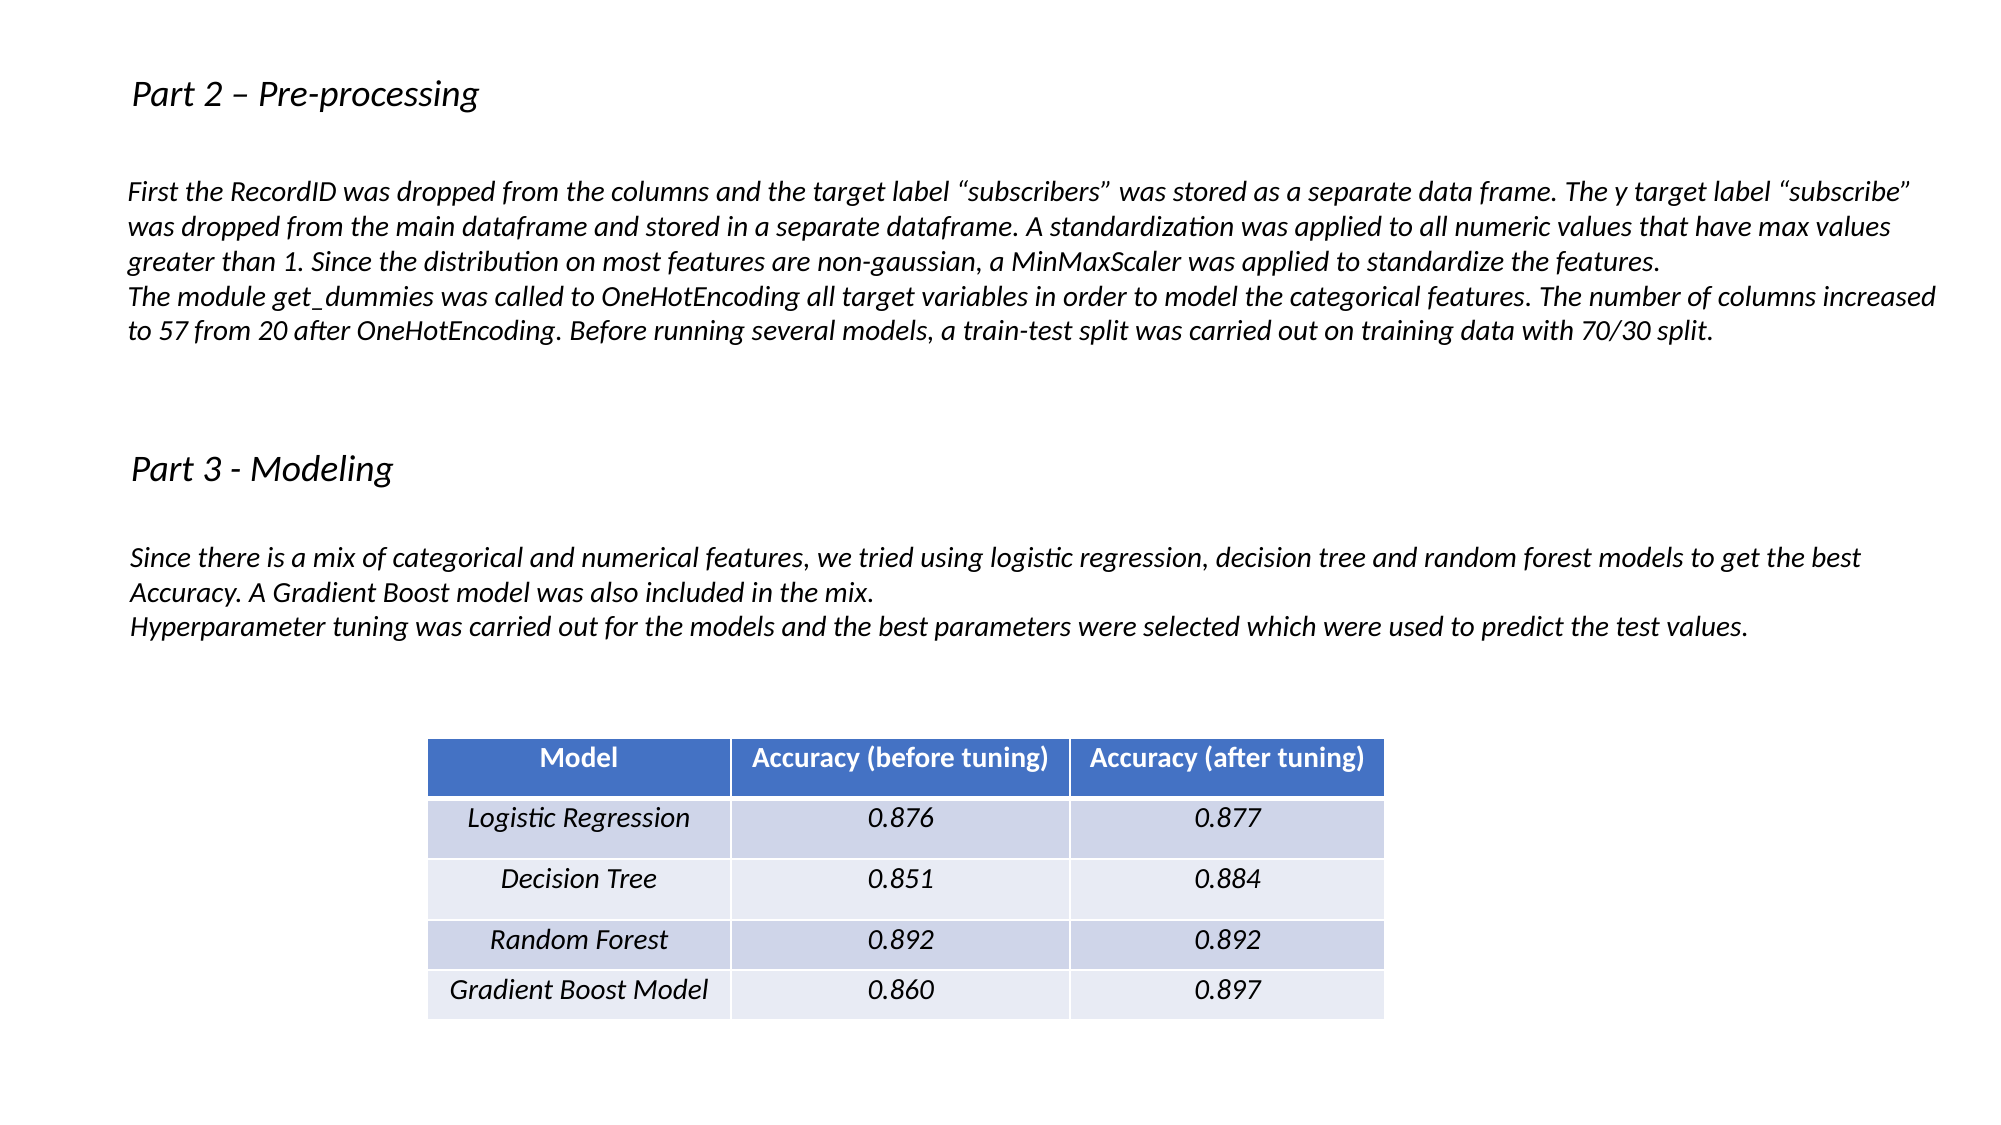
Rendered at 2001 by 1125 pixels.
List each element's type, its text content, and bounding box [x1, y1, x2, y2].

table_header Model [428, 739, 730, 796]
table_cell 0.892 [732, 921, 1069, 969]
table_cell 0.892 [1071, 921, 1384, 969]
table_cell 0.884 [1071, 860, 1384, 919]
table_header Accuracy (after tuning) [1071, 739, 1384, 796]
text_box Since there is a mix of categorical and numerical features, we tried using logistic regression, decision tree and random forest models to get the best Accuracy. A Gradient Boost model was also included in the mix. Hyperparameter tuning was carried out for the models and the best parameters were selected which were used to predict the test values. [115, 530, 1885, 686]
table_cell 0.876 [732, 801, 1069, 858]
text_box First the RecordID was dropped from the columns and the target label “subscribers” was stored as a separate data frame. The y target label “subscribe” was dropped from the main dataframe and stored in a separate dataframe. A standardization was applied to all numeric values that have max values greater than 1. Since the distribution on most features are non-gaussian, a MinMaxScaler was applied to standardize the features. The module get_dummies was called to OneHotEncoding all target variables in order to model the categorical features. The number of columns increased to 57 from 20 after OneHotEncoding. Before running several models, a train-test split was carried out on training data with 70/30 split. [112, 164, 1960, 355]
text_box Part 3 - Modeling [116, 436, 410, 497]
table_cell 0.851 [732, 860, 1069, 919]
table_header Accuracy (before tuning) [732, 739, 1069, 796]
table_cell Random Forest [428, 921, 730, 969]
table_cell Gradient Boost Model [428, 971, 730, 1019]
text_box Part 2 – Pre-processing [116, 61, 496, 121]
table_cell Decision Tree [428, 860, 730, 919]
table_cell Logistic Regression [428, 801, 730, 858]
table_cell 0.897 [1071, 971, 1384, 1019]
table_cell 0.877 [1071, 801, 1384, 858]
table_cell 0.860 [732, 971, 1069, 1019]
